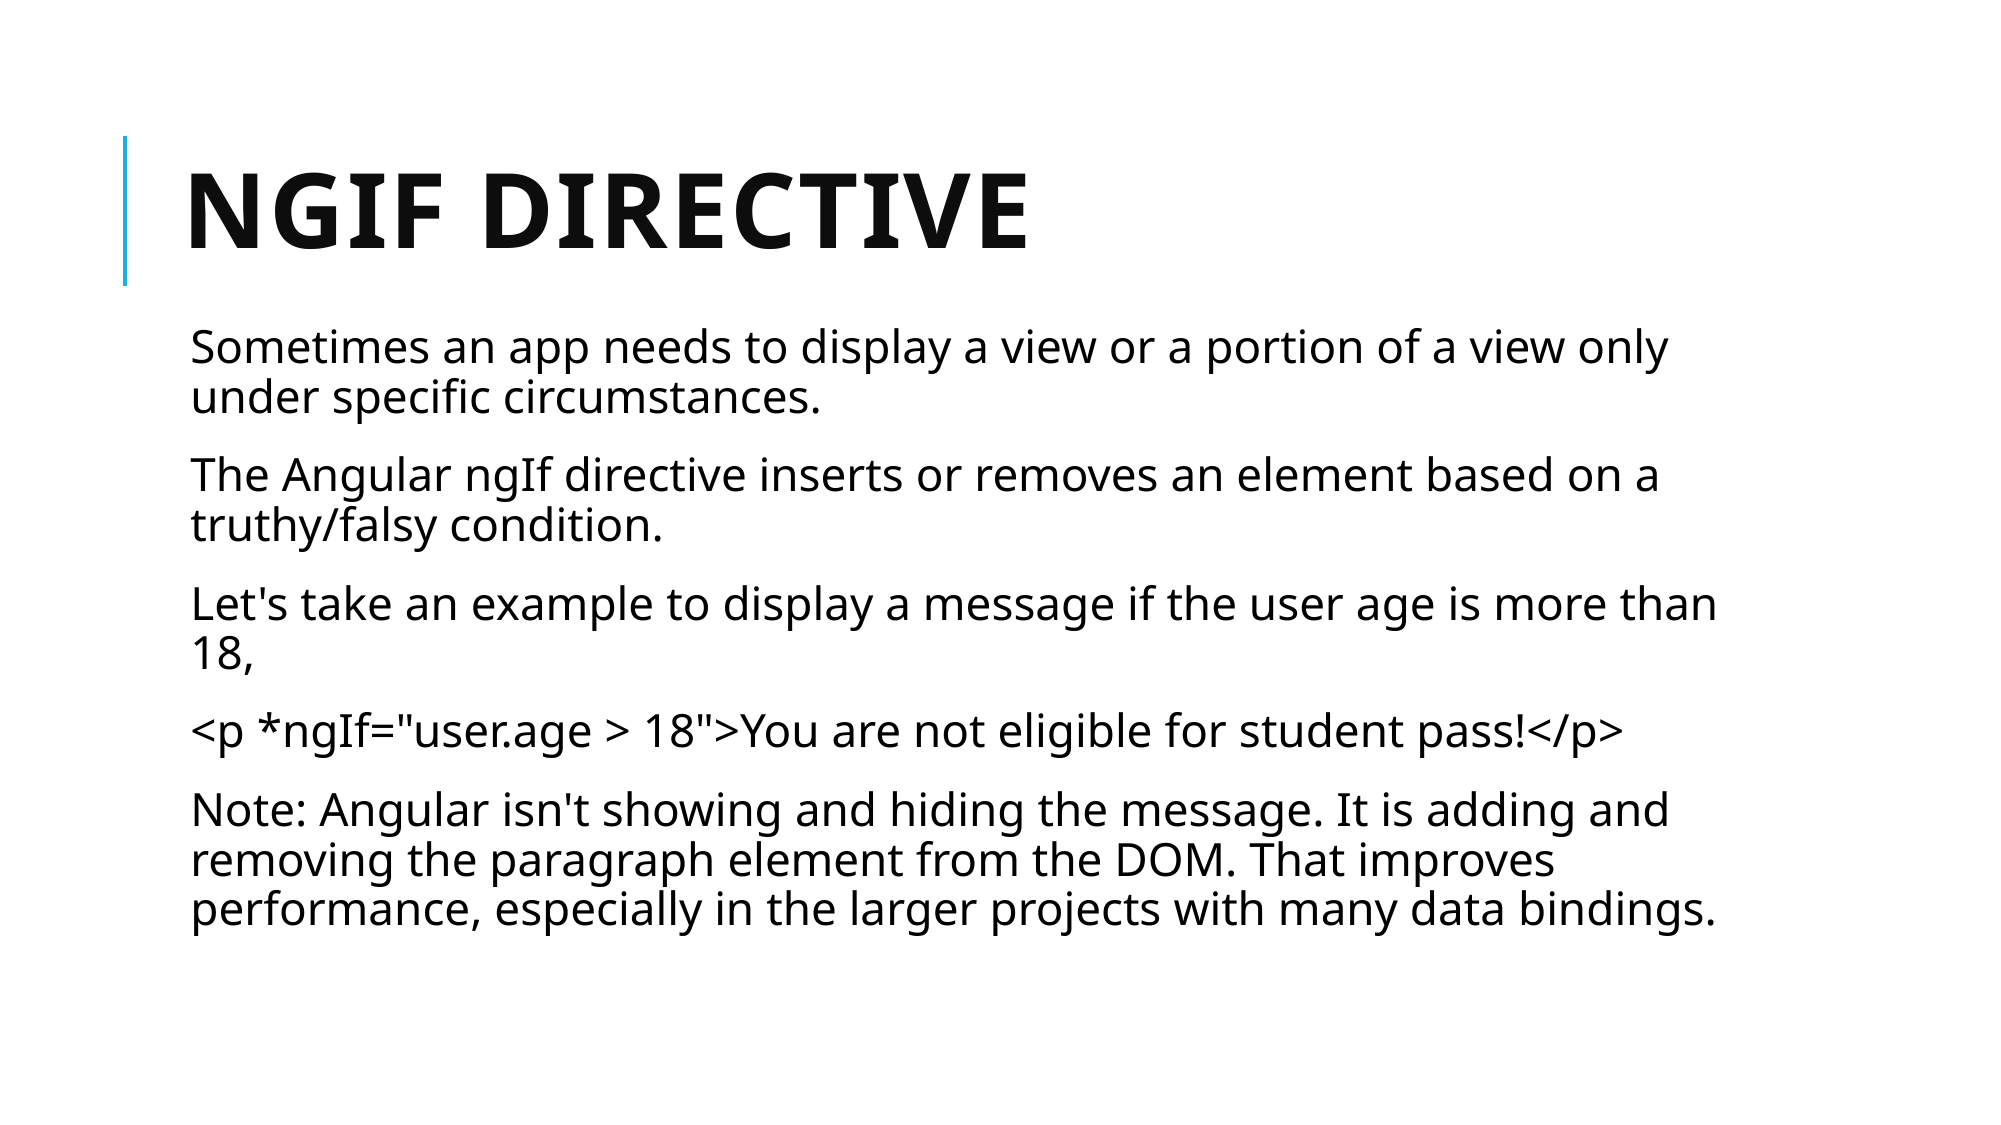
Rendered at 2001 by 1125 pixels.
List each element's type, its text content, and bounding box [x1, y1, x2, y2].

title ngIf directive [168, 96, 1763, 316]
list Sometimes an app needs to display a view or a portion of a view only under specific circumstances. The Angular ngIf directive inserts or removes an element based on a truthy/falsy condition. Let's take an example to display a message if the user age is more than 18, <p *ngIf="user.age > 18">You are not eligible for student pass!</p> Note: Angular isn't showing and hiding the message. It is adding and removing the paragraph element from the DOM. That improves performance, especially in the larger projects with many data bindings. [168, 316, 1763, 1048]
